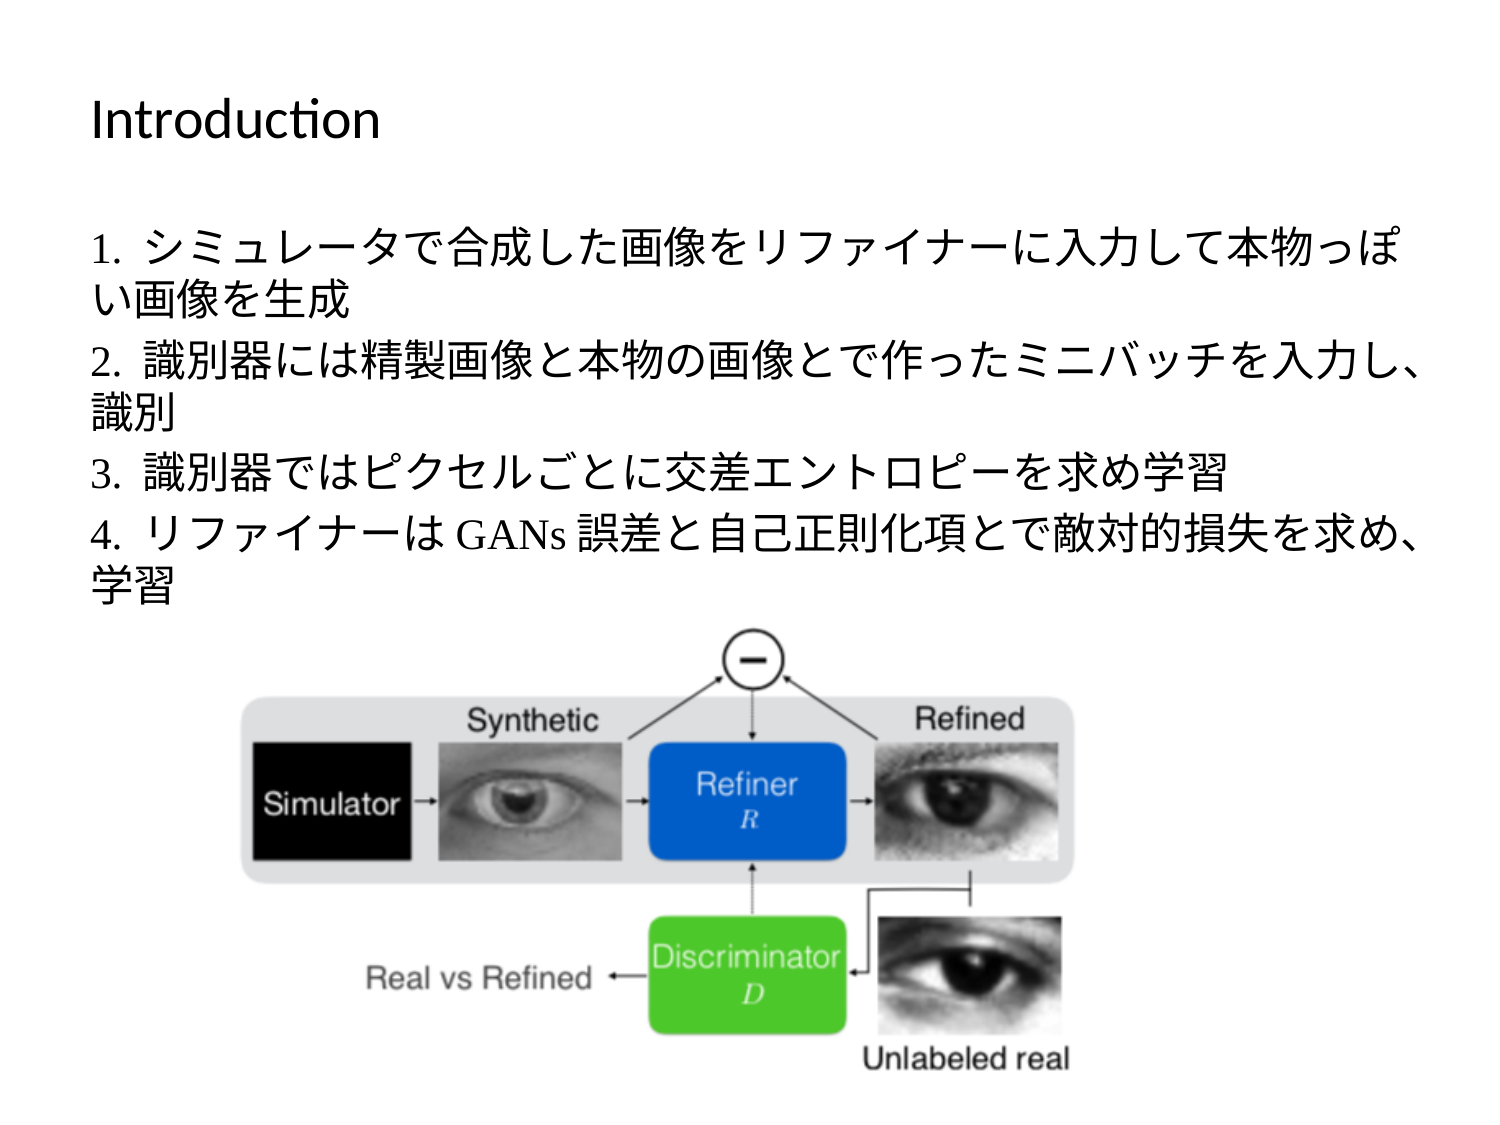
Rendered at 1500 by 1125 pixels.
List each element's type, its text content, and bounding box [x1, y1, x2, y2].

list Introduction 1. シミュレータで合成した画像をリファイナーに入力して本物っぽい画像を生成 2. 識別器には精製画像と本物の画像とで作ったミニバッチを入力し、識別 3. 識別器ではピクセルごとに交差エントロピーを求め学習 4. リファイナーはGANs誤差と自己正則化項とで敵対的損失を求め、学習 [75, 72, 1425, 622]
picture [216, 619, 1122, 1092]
